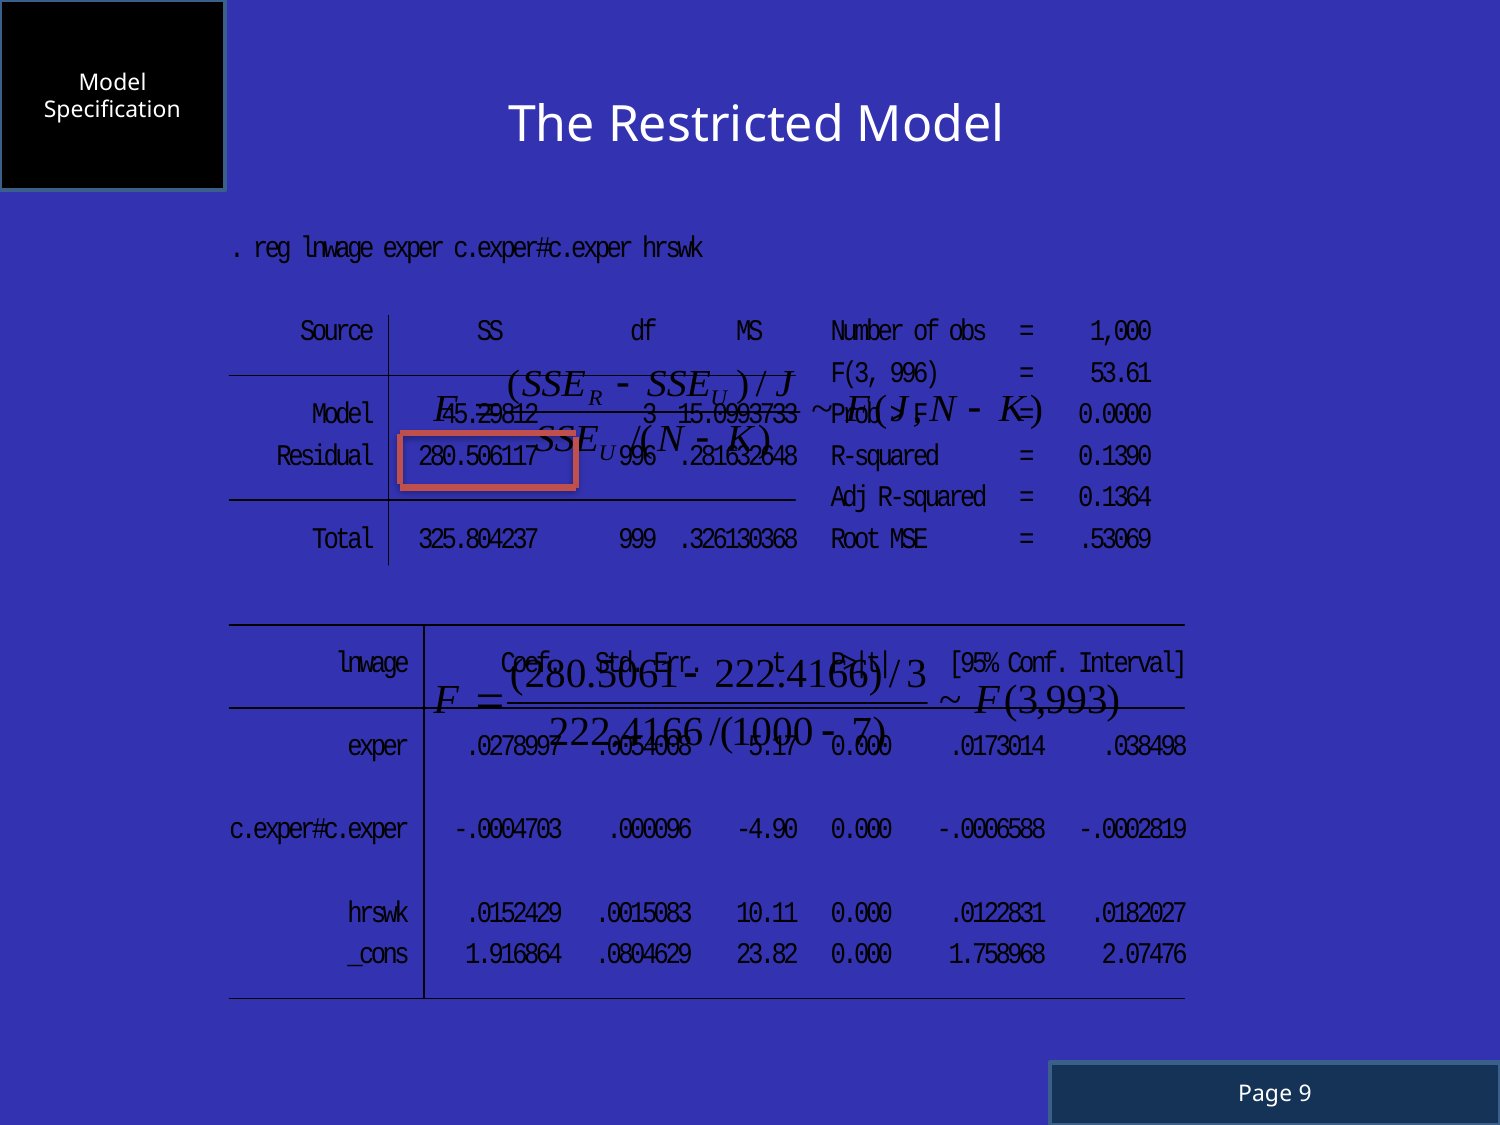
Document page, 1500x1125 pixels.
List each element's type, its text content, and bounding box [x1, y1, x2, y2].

text_box Model Specification [0, 59, 225, 130]
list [224, 190, 1498, 1063]
text_box [0, 0, 1500, 8]
text_box The Restricted Model [426, 84, 1100, 159]
